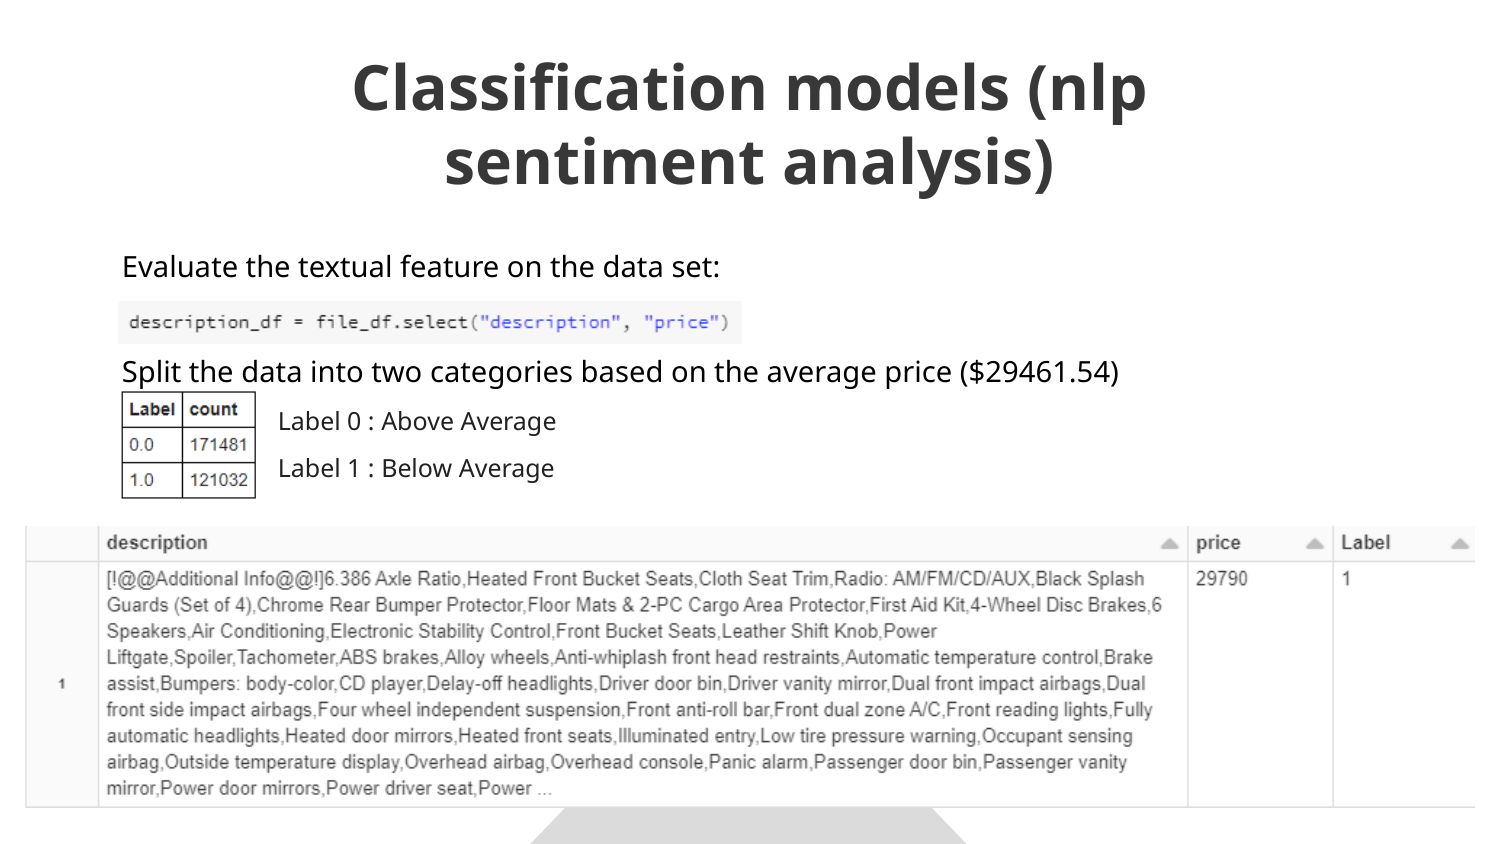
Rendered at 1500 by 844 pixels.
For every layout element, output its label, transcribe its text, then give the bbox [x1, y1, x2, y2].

title Classification models (nlp sentiment analysis) [323, 32, 1177, 233]
picture [118, 301, 742, 344]
text_box Evaluate the textual feature on the data set: Split the data into two categories based on the average price ($29461.54) Label 0 : Above Average Label 1 : Below Average [106, 233, 1500, 545]
picture [118, 389, 261, 505]
picture [24, 526, 1476, 809]
